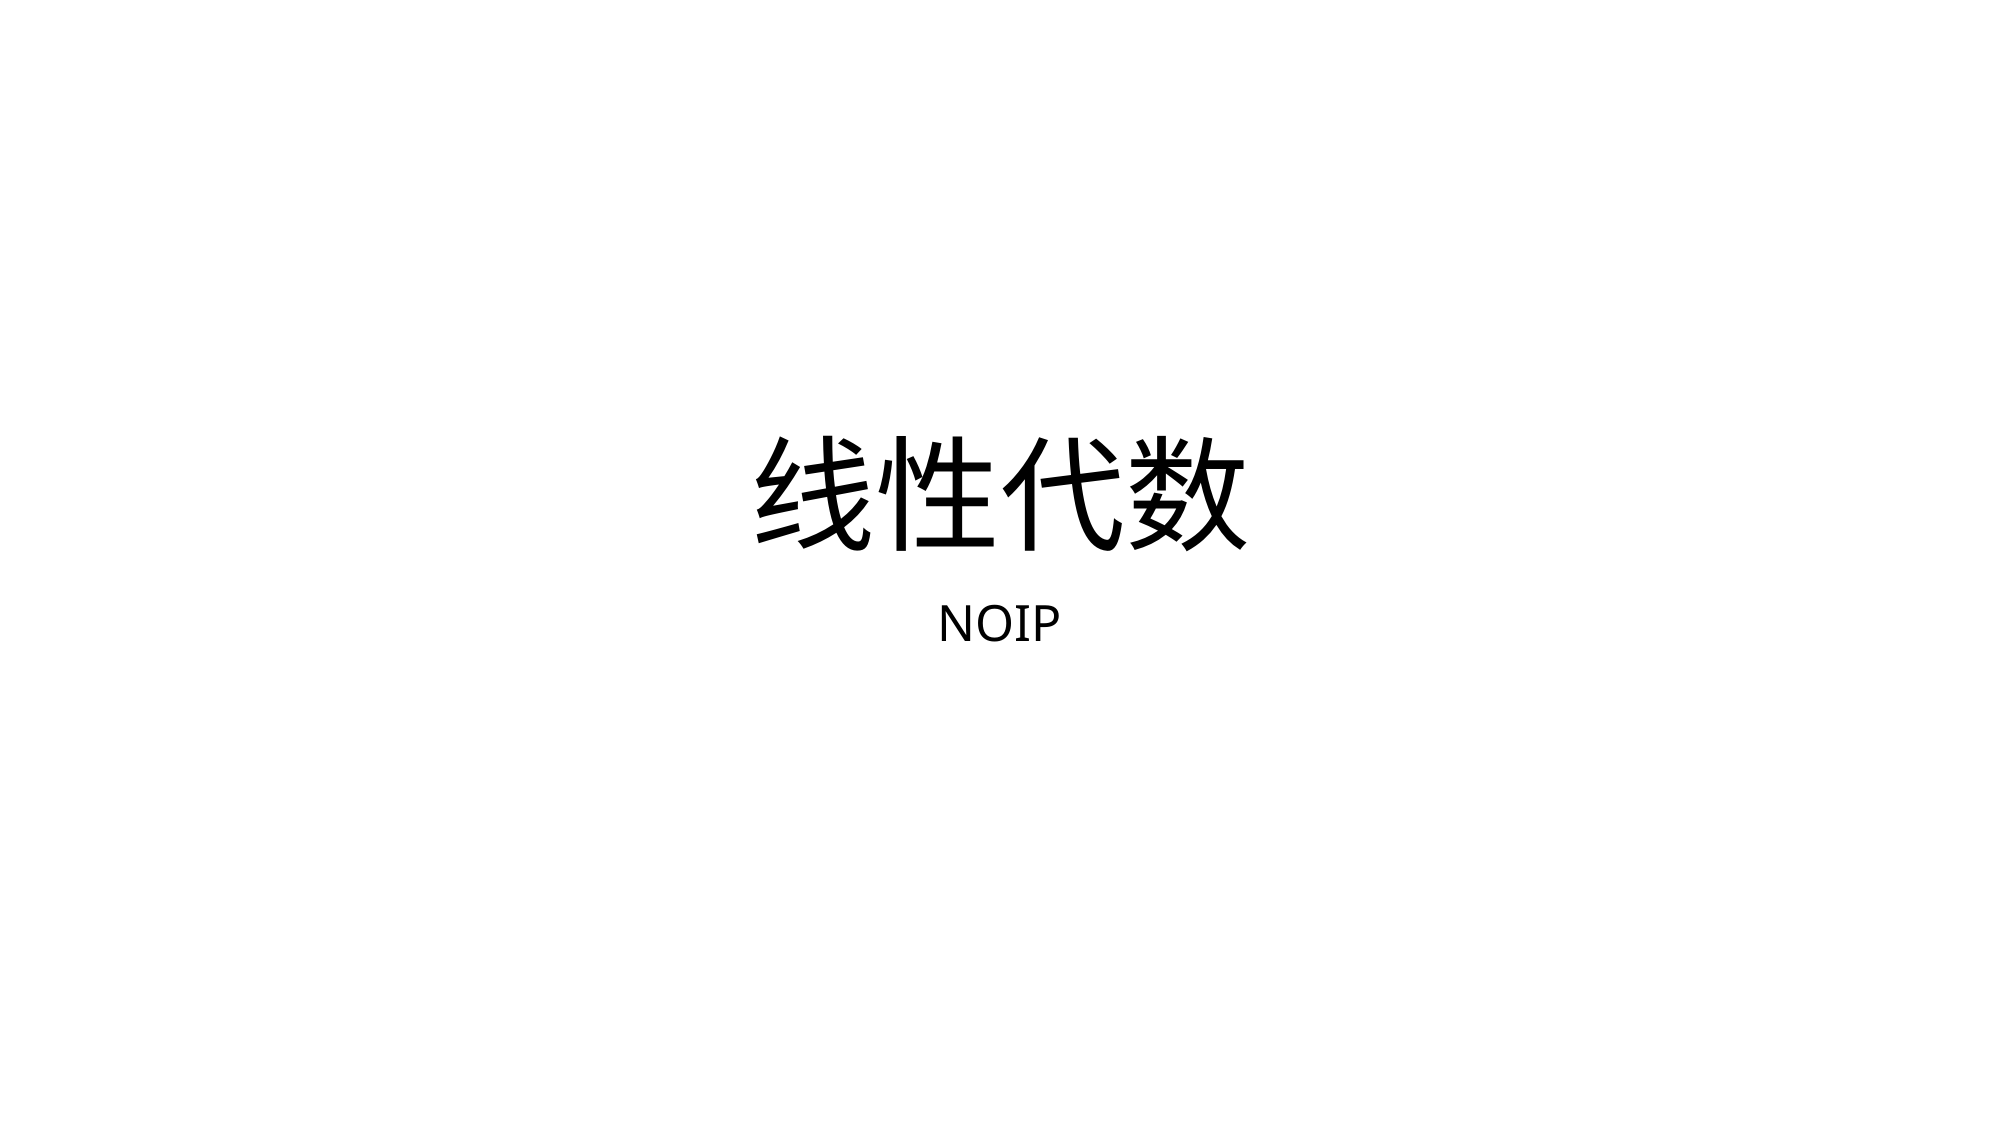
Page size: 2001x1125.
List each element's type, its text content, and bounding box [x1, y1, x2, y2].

subtitle NOIP [249, 590, 1750, 863]
title 线性代数 [249, 184, 1750, 576]
